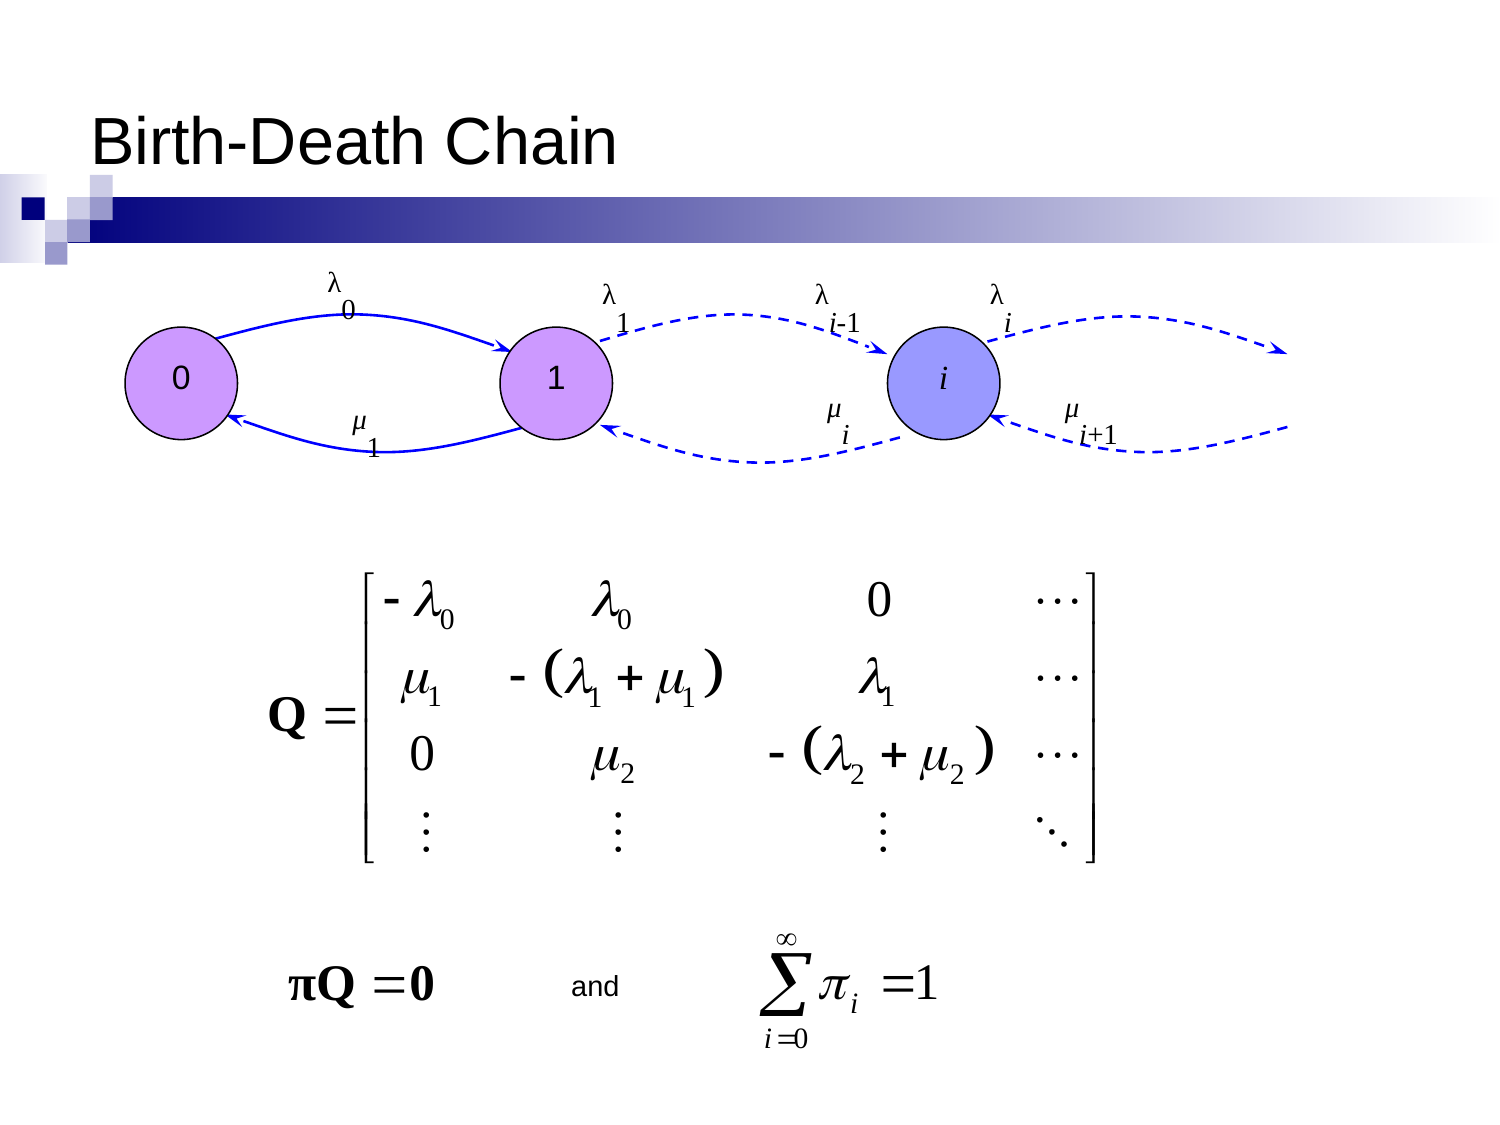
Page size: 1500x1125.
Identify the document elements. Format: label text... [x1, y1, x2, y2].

text_box and [556, 954, 694, 1030]
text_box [259, 561, 1116, 875]
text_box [749, 912, 946, 1062]
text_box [124, 249, 1288, 465]
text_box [277, 954, 448, 1021]
title Birth-Death Chain [75, 75, 1425, 200]
